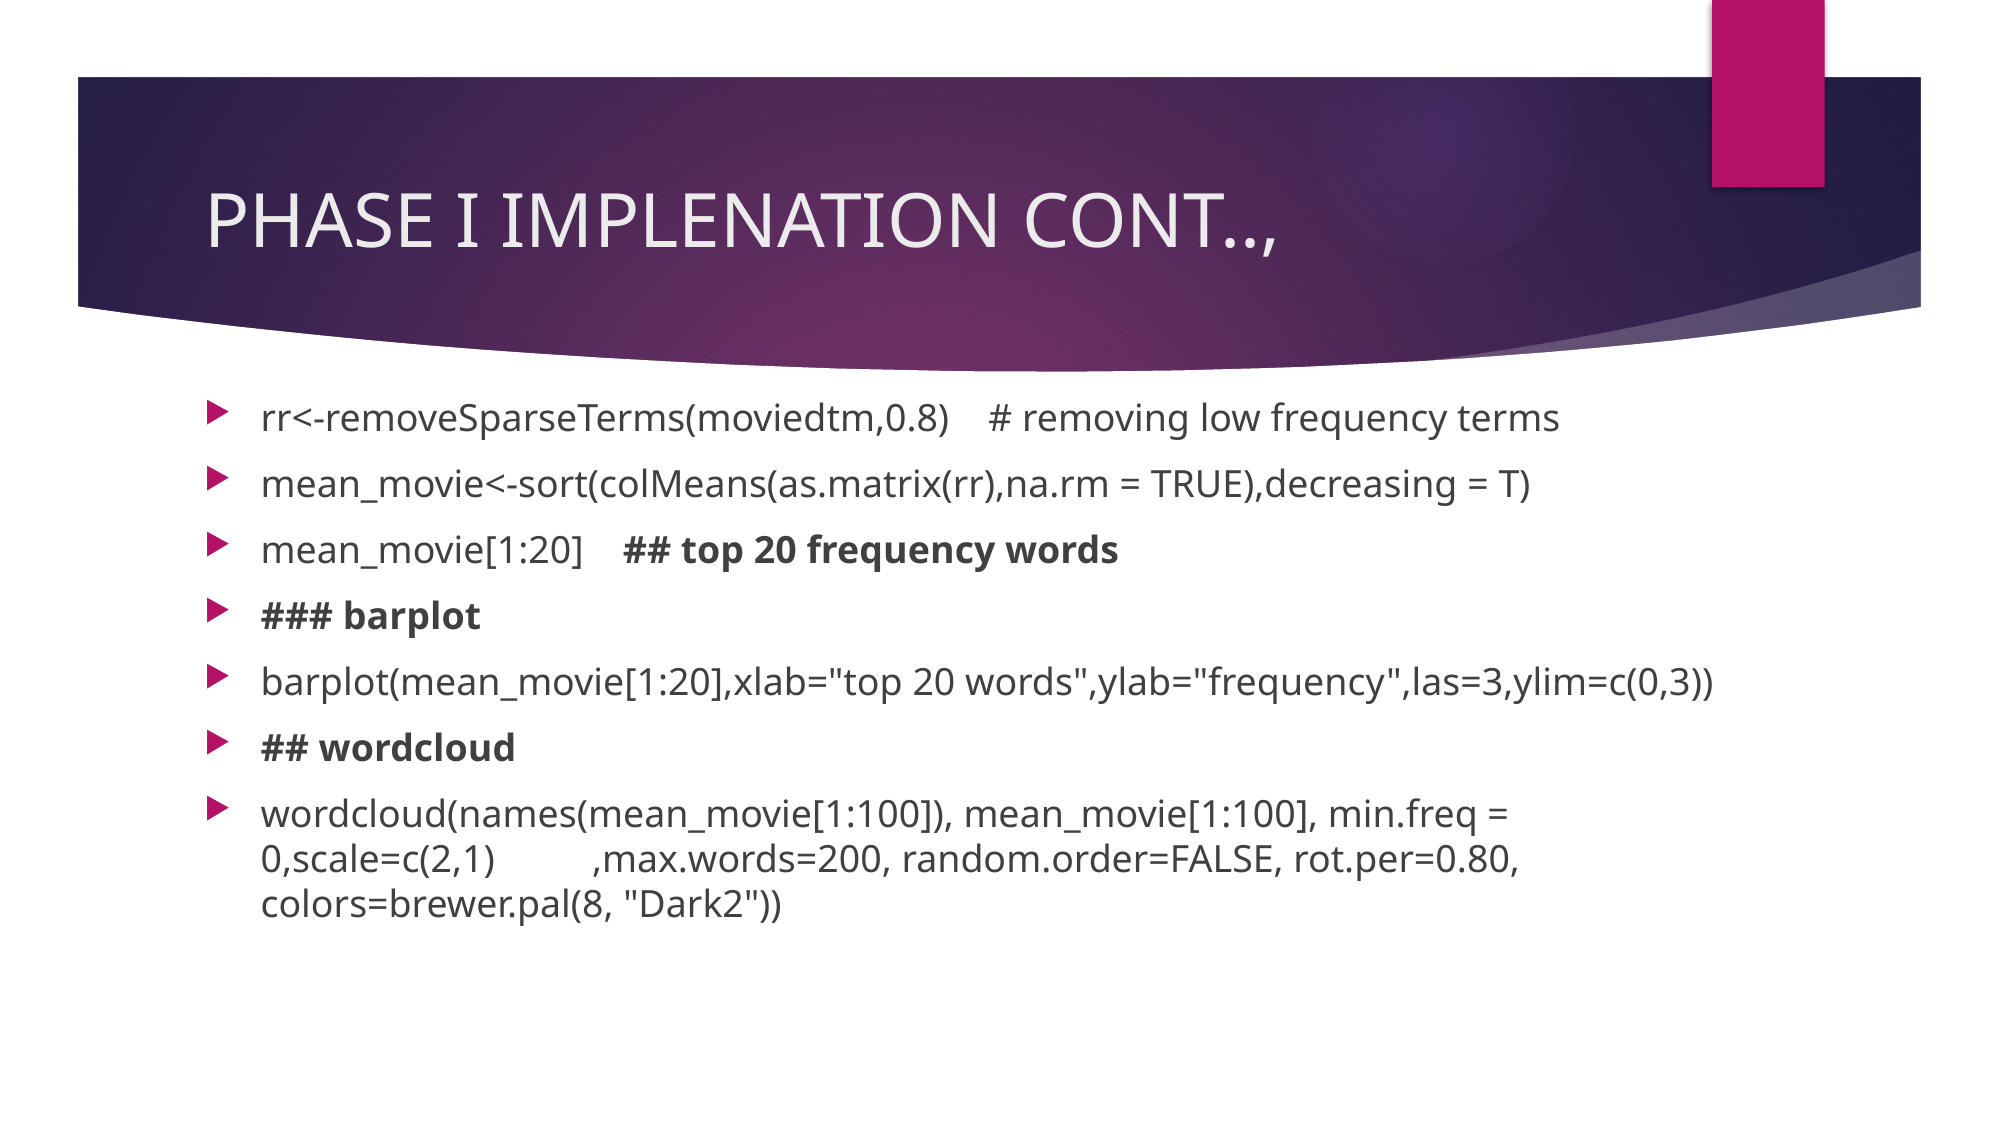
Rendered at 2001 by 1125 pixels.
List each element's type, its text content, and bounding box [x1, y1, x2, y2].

title PHASE I IMPLENATION CONT.., [189, 159, 1627, 276]
list rr<-removeSparseTerms(moviedtm,0.8) # removing low frequency terms mean_movie<-sort(colMeans(as.matrix(rr),na.rm = TRUE),decreasing = T) mean_movie[1:20] ## top 20 frequency words ### barplot barplot(mean_movie[1:20],xlab="top 20 words",ylab="frequency",las=3,ylim=c(0,3)) ## wordcloud wordcloud(names(mean_movie[1:100]), mean_movie[1:100], min.freq = 0,scale=c(2,1) ,max.words=200, random.order=FALSE, rot.per=0.80, colors=brewer.pal(8, "Dark2")) [189, 386, 1879, 1044]
